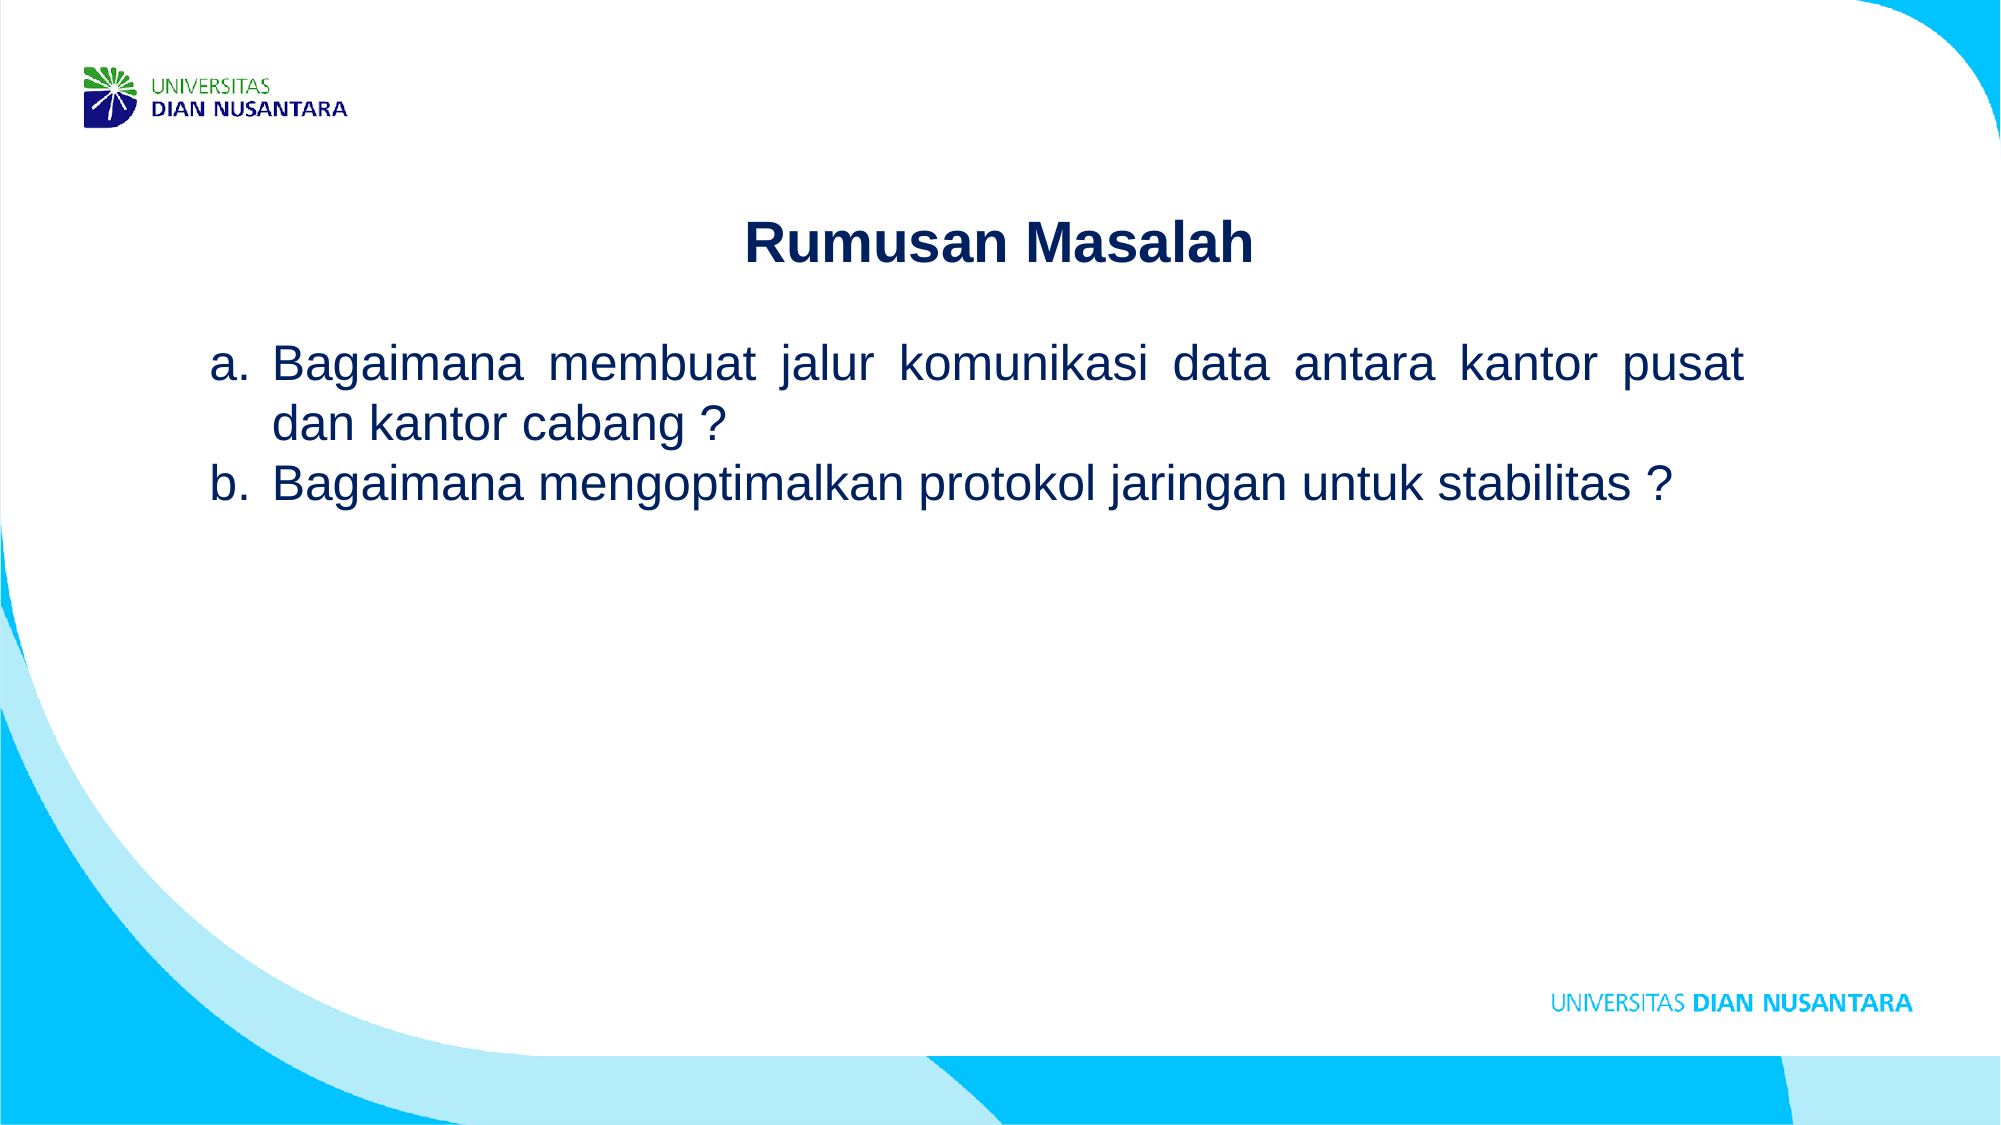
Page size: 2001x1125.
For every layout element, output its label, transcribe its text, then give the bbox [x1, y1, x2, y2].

text_box Bagaimana membuat jalur komunikasi data antara kantor pusat dan kantor cabang ? Bagaimana mengoptimalkan protokol jaringan untuk stabilitas ? [181, 315, 1761, 935]
text_box Rumusan Masalah [385, 188, 1615, 283]
picture [0, 0, 2001, 1125]
